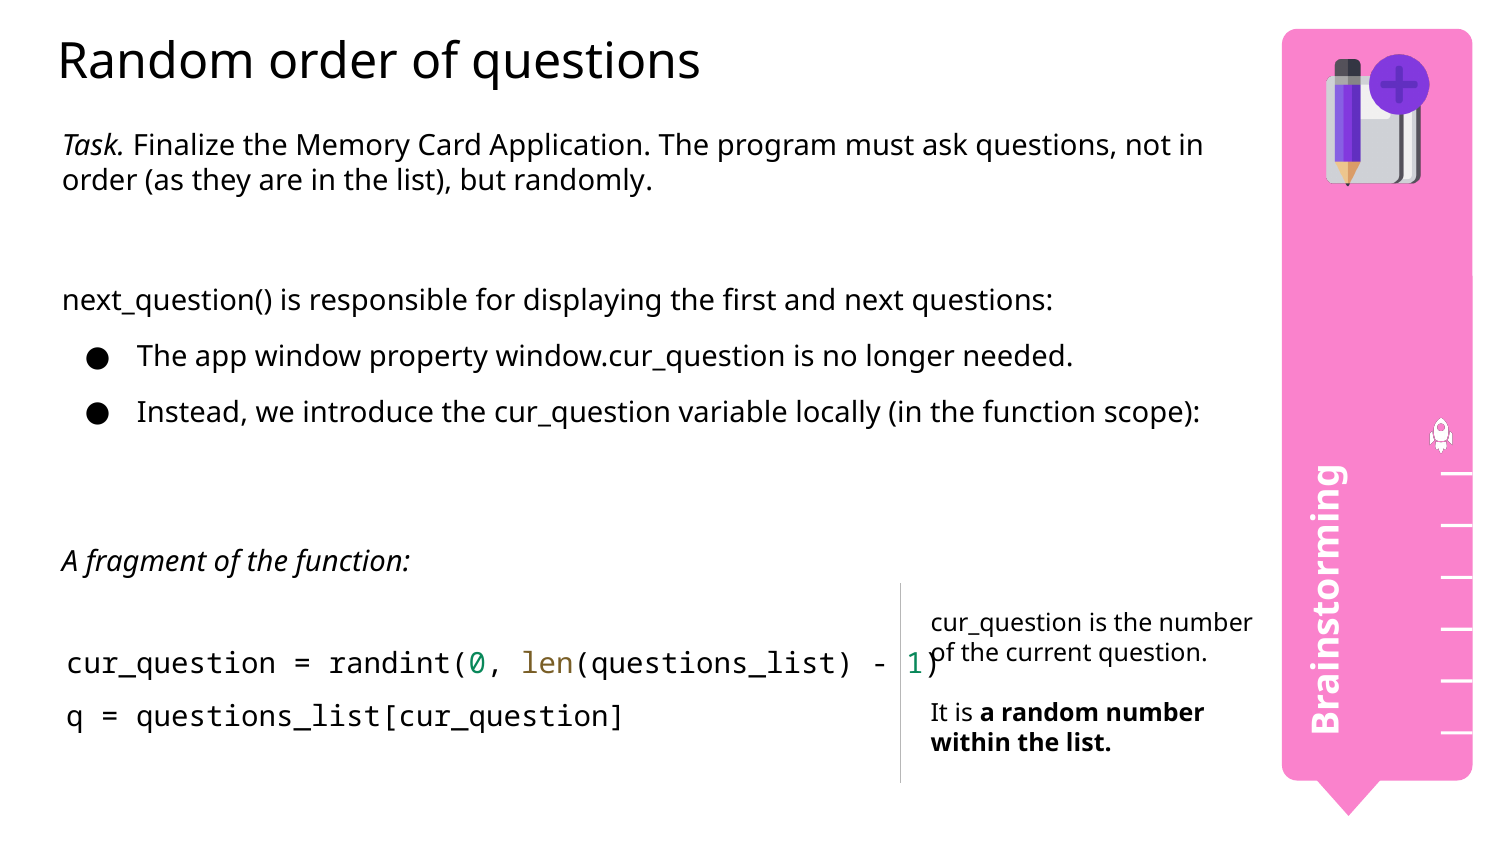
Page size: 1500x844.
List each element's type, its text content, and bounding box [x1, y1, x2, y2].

picture [1423, 412, 1459, 459]
text_box Random order of questions [57, 28, 1217, 111]
text_box Task. Finalize the Memory Card Application. The program must ask questions, not in order (as they are in the list), but randomly. [46, 111, 1276, 252]
text_box cur_question = randint(0, len(questions_list) - 1) q = questions_list[cur_question] [50, 612, 989, 816]
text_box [1281, 28, 1473, 817]
text_box A fragment of the function: [46, 527, 810, 601]
picture [1290, 38, 1464, 202]
text_box next_question() is responsible for displaying the first and next questions: The app window property window.cur_question is no longer needed. Instead, we introduce the cur_question variable locally (in the function scope): [46, 266, 1251, 495]
text_box cur_question is the number of the current question. It is a random number within the list. [915, 591, 1271, 796]
